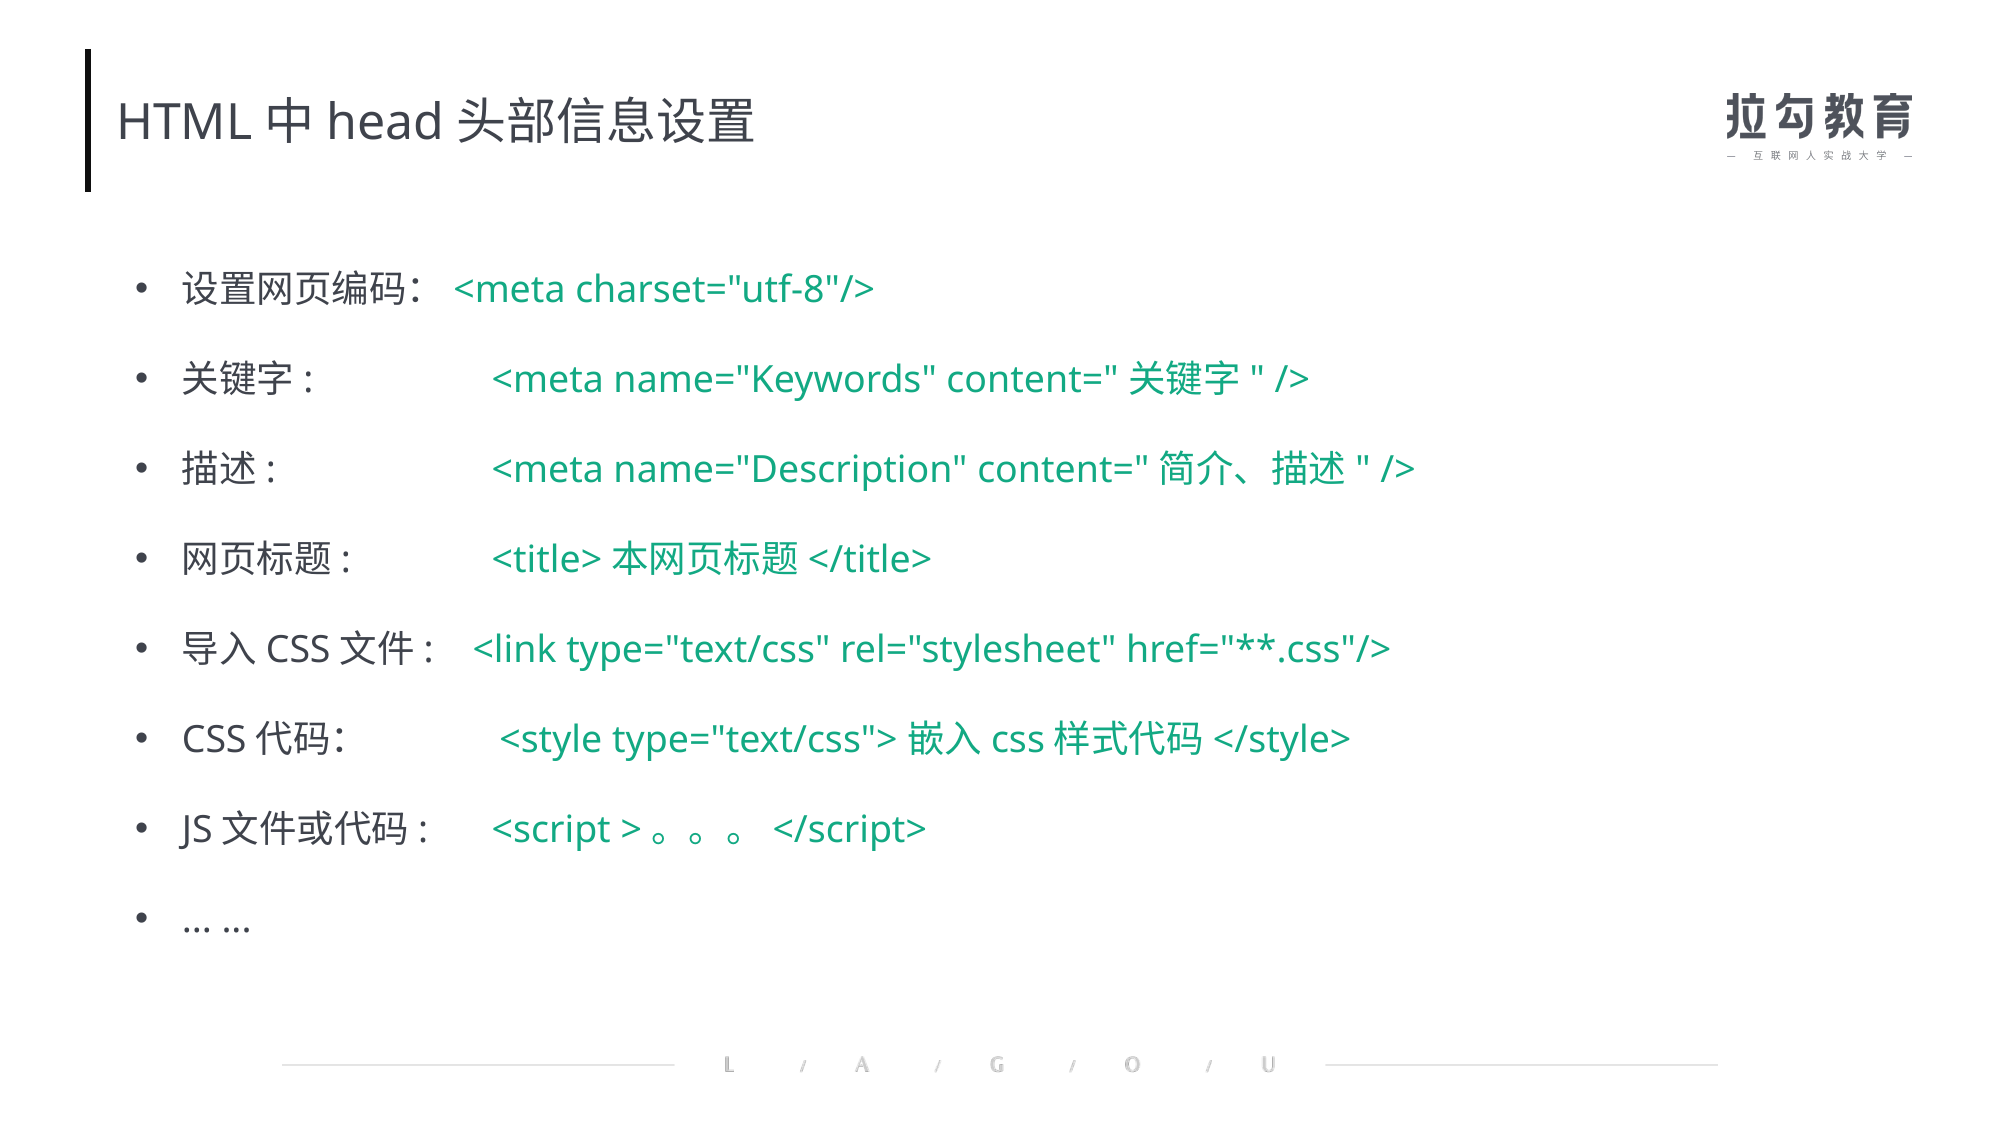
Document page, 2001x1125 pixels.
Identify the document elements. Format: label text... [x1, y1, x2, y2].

text_box HTML中head头部信息设置 [101, 80, 1439, 166]
text_box 设置网页编码：<meta charset="utf-8"/> 关键字: <meta name="Keywords" content="关键字" /> 描述: <meta name="Description" content="简介、描述" /> 网页标题: <title>本网页标题</title> 导入CSS文件: <link type="text/css" rel="stylesheet" href="**.css"/> CSS代码： <style type="text/css">嵌入css样式代码</style> JS文件或代码: <script >。。。</script> ... ... [120, 212, 1562, 948]
picture [282, 1046, 1718, 1084]
picture [1727, 93, 1912, 160]
